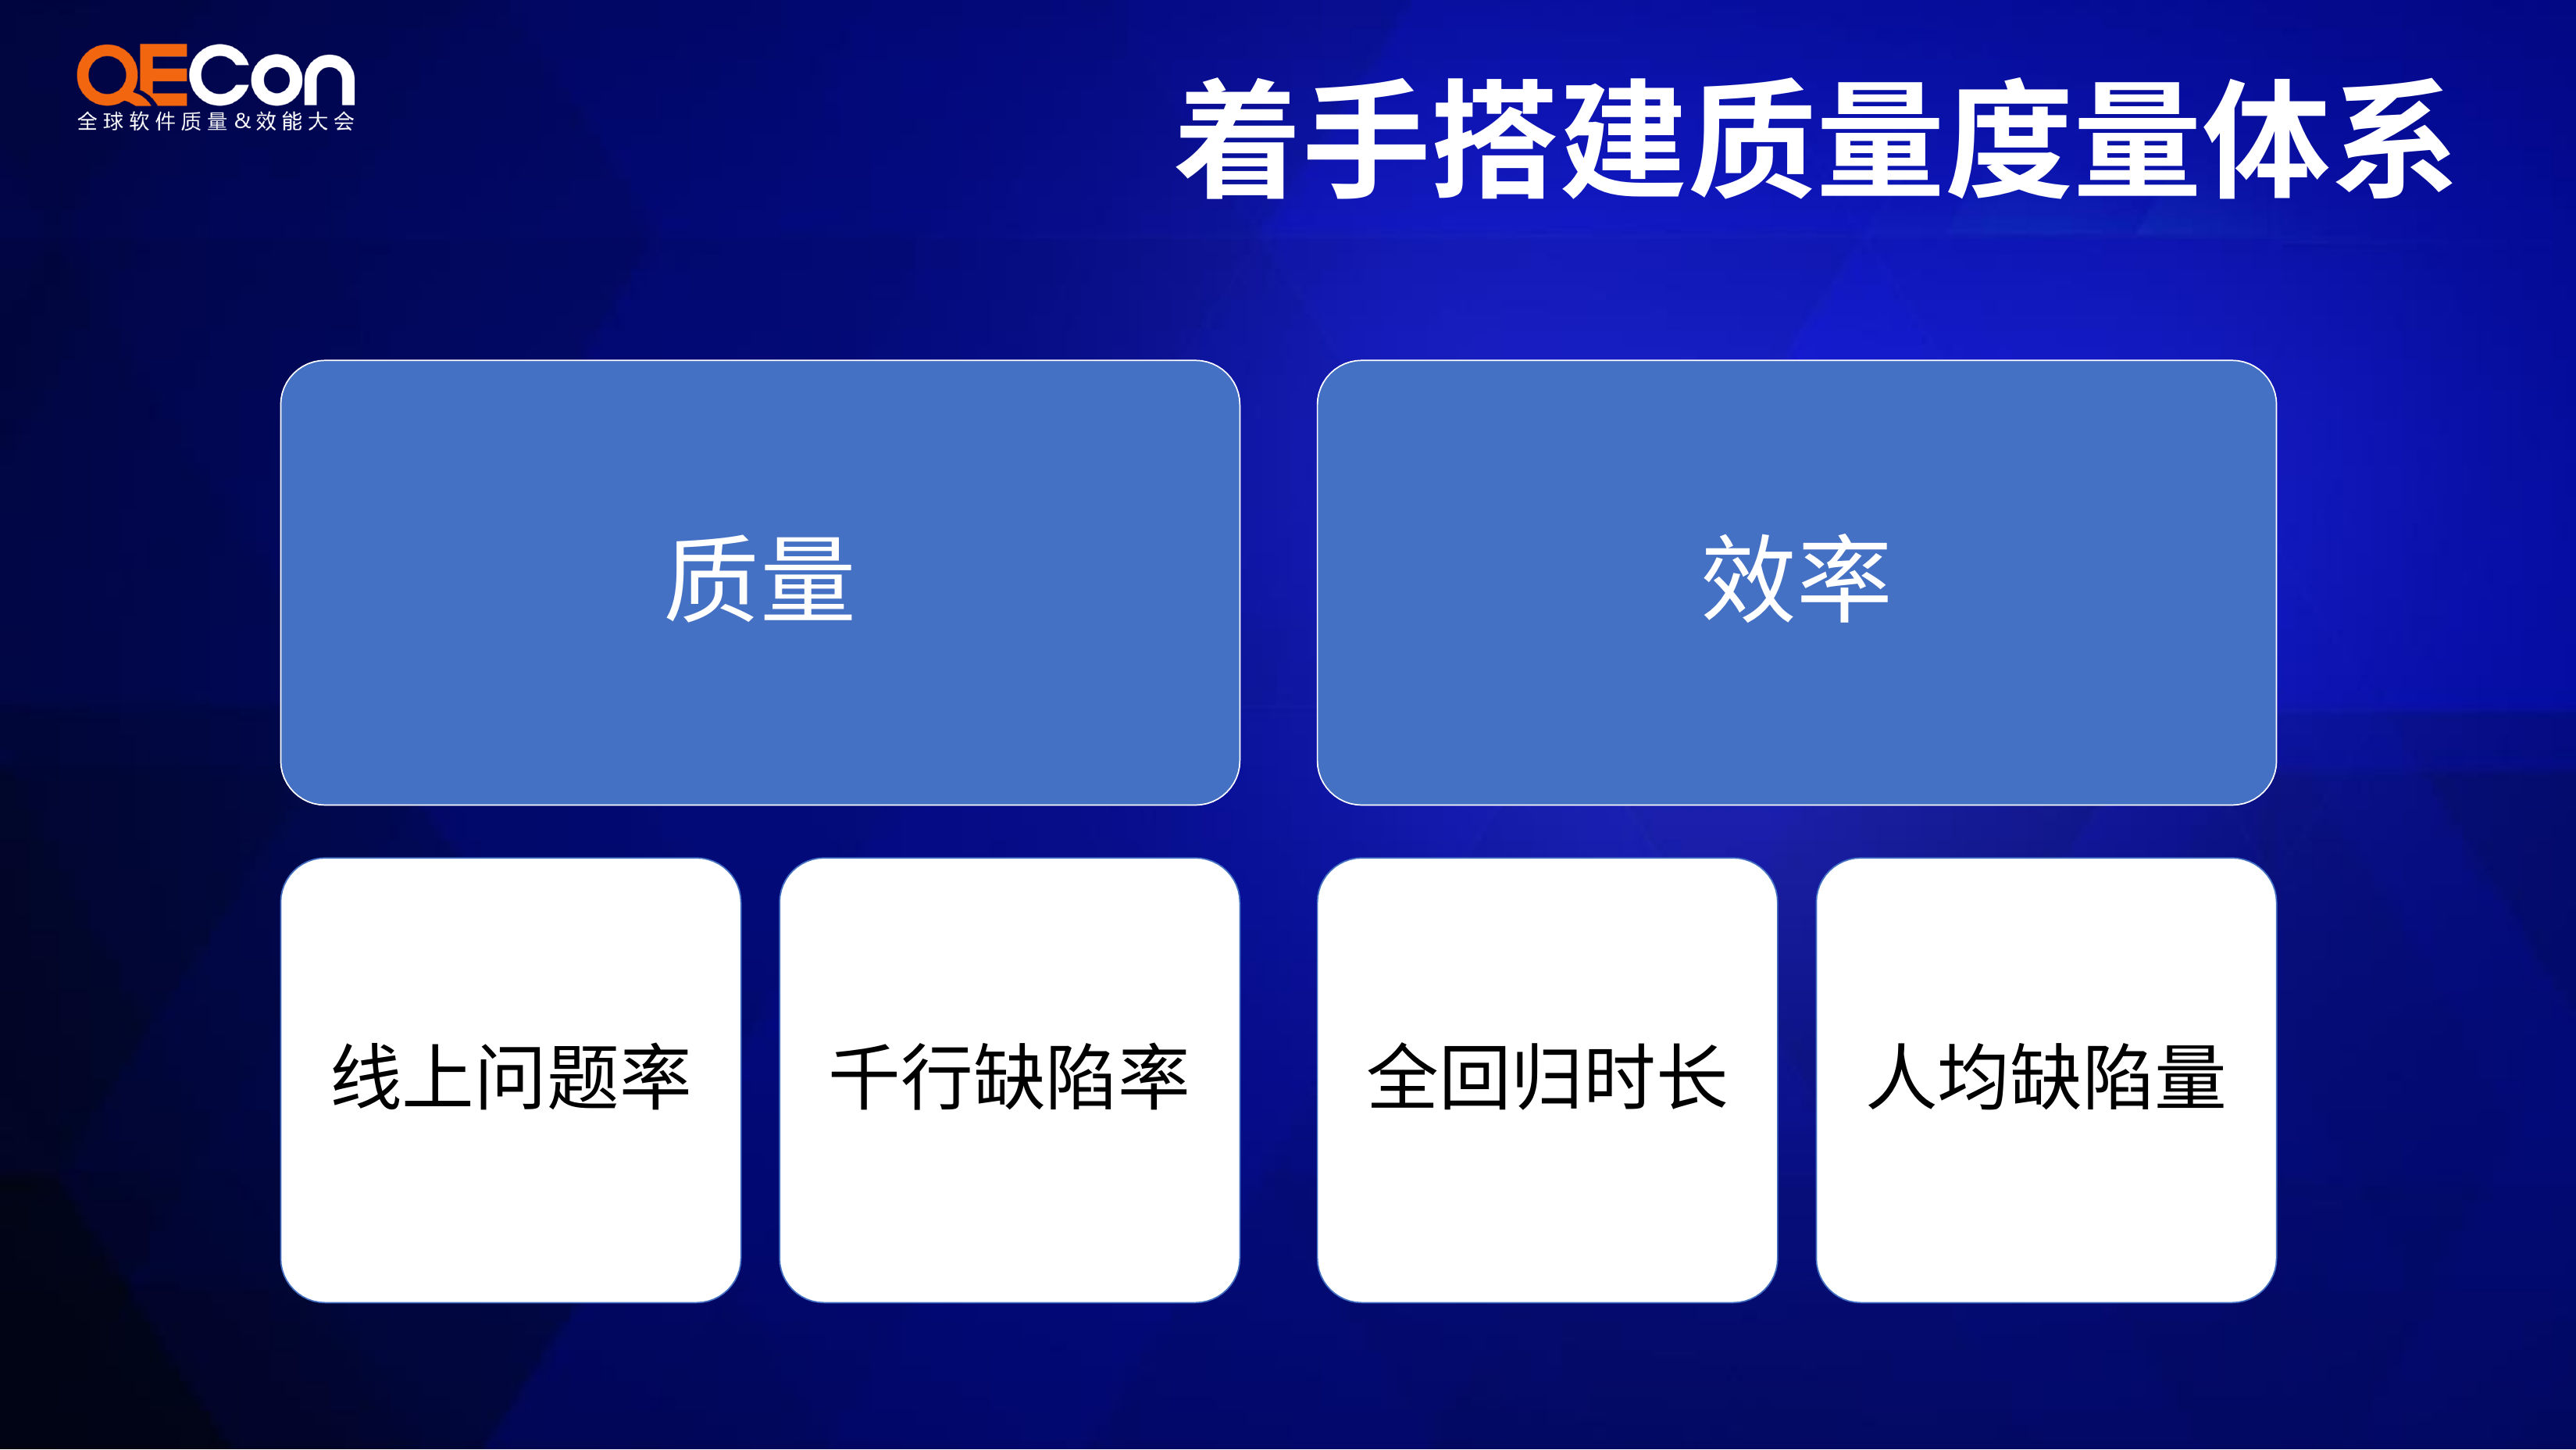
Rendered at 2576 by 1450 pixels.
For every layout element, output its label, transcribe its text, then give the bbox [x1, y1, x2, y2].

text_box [1316, 359, 2278, 806]
title 着手搭建质量度量体系 [1172, 57, 2464, 302]
picture [0, 0, 2576, 1449]
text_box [280, 359, 1241, 806]
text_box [1815, 857, 2278, 1304]
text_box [779, 857, 1241, 1304]
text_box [1316, 857, 1779, 1304]
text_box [280, 857, 742, 1304]
